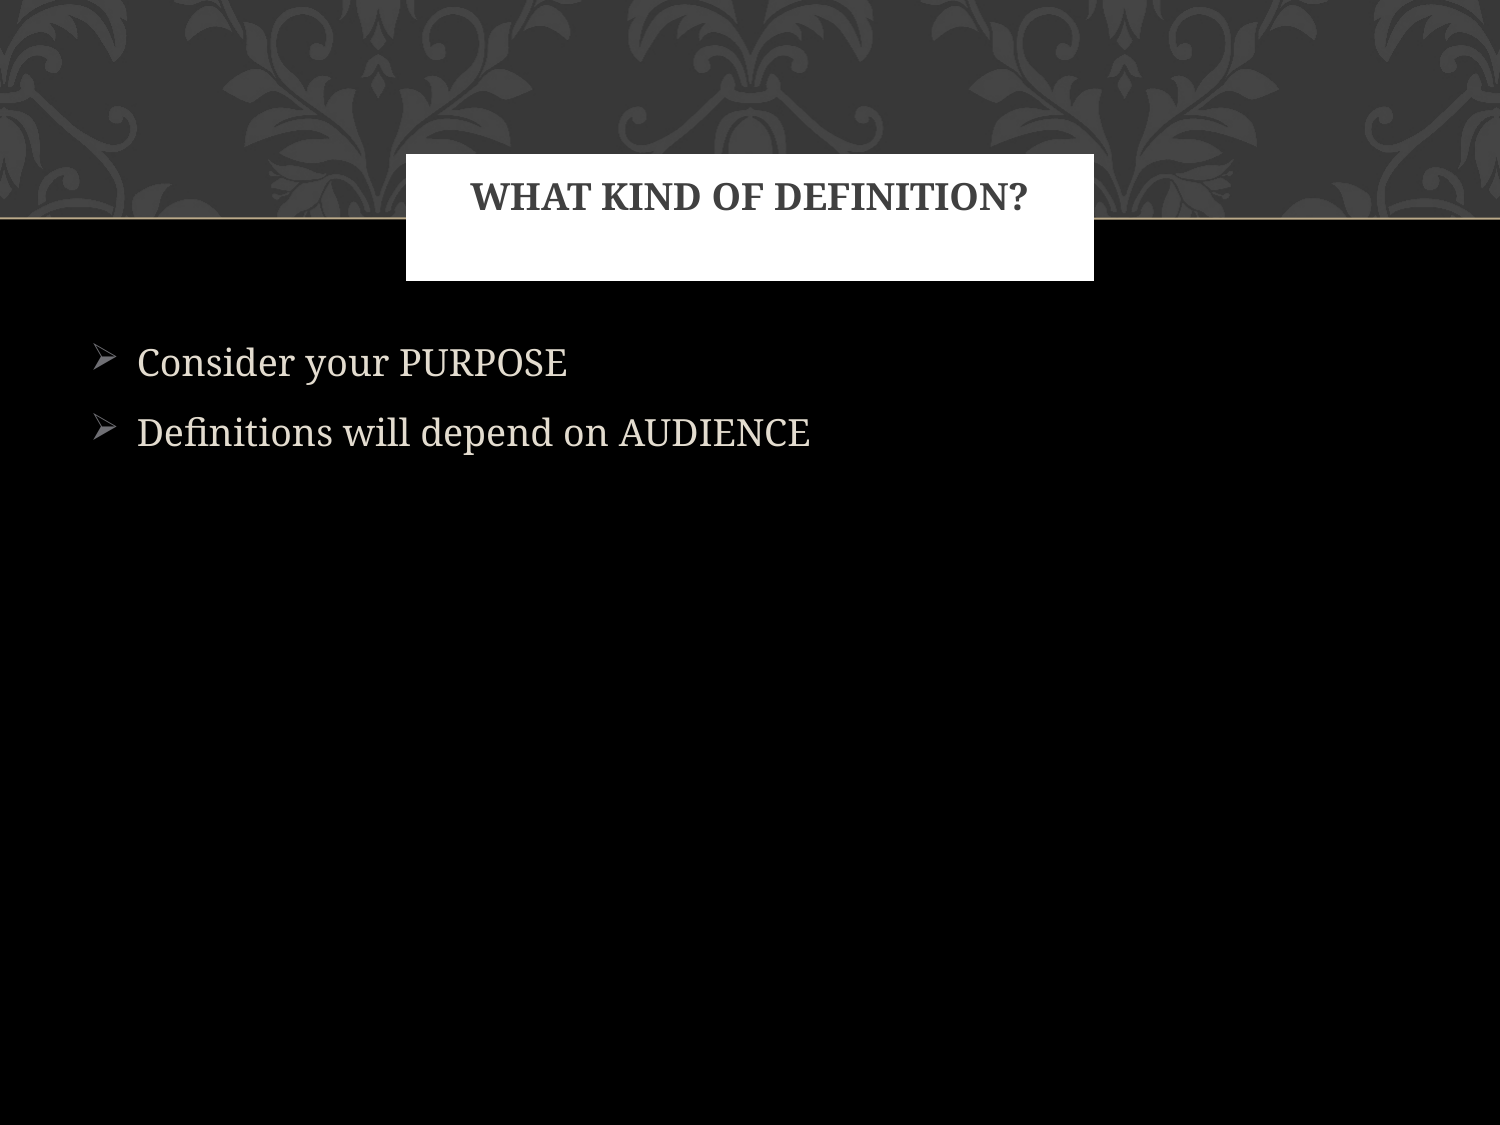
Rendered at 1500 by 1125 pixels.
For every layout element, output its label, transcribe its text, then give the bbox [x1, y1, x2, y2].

list Consider your PURPOSE Definitions will depend on AUDIENCE [75, 331, 1425, 1000]
title What Kind of Definition? [406, 154, 1094, 281]
